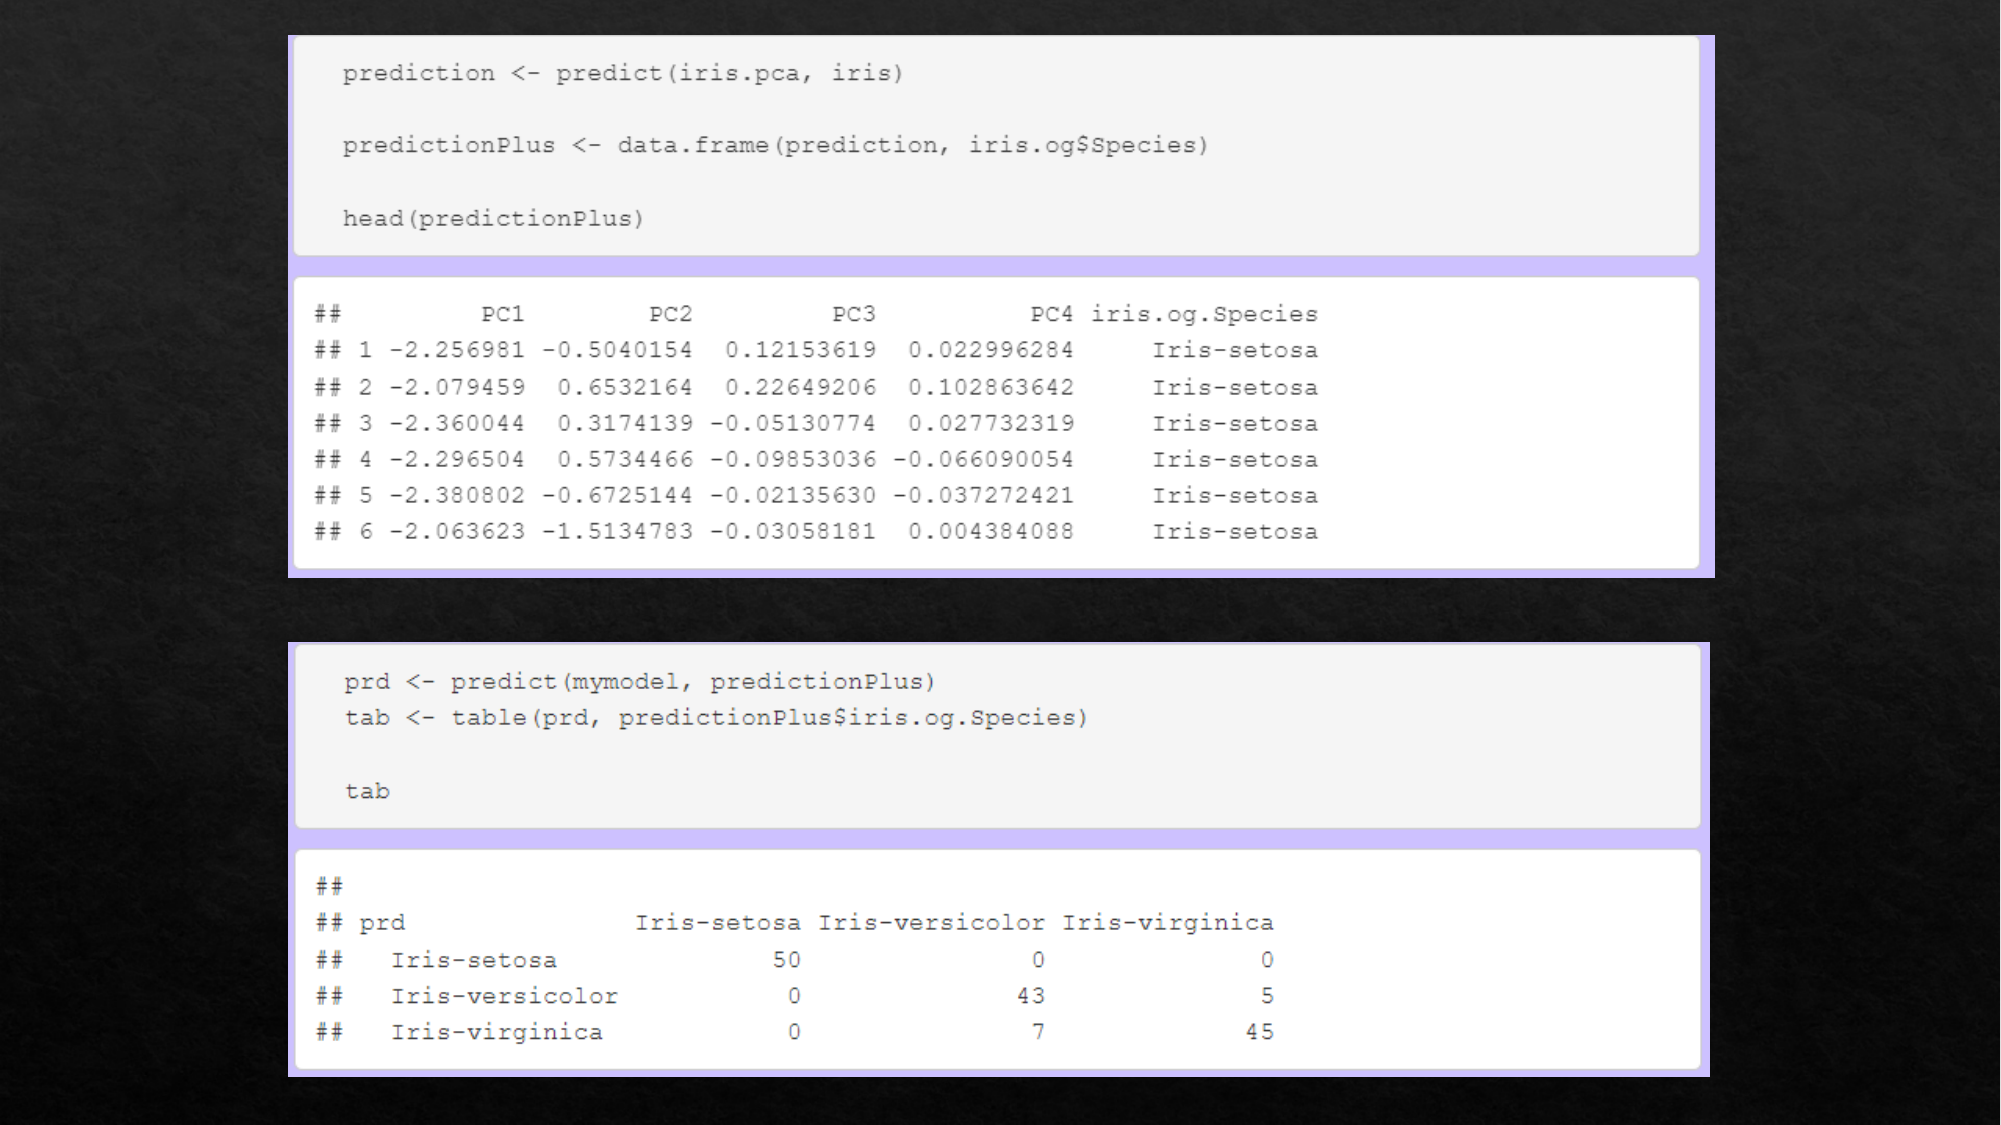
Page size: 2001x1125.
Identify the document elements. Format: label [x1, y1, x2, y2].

picture [288, 34, 1715, 578]
list [288, 641, 1710, 1077]
